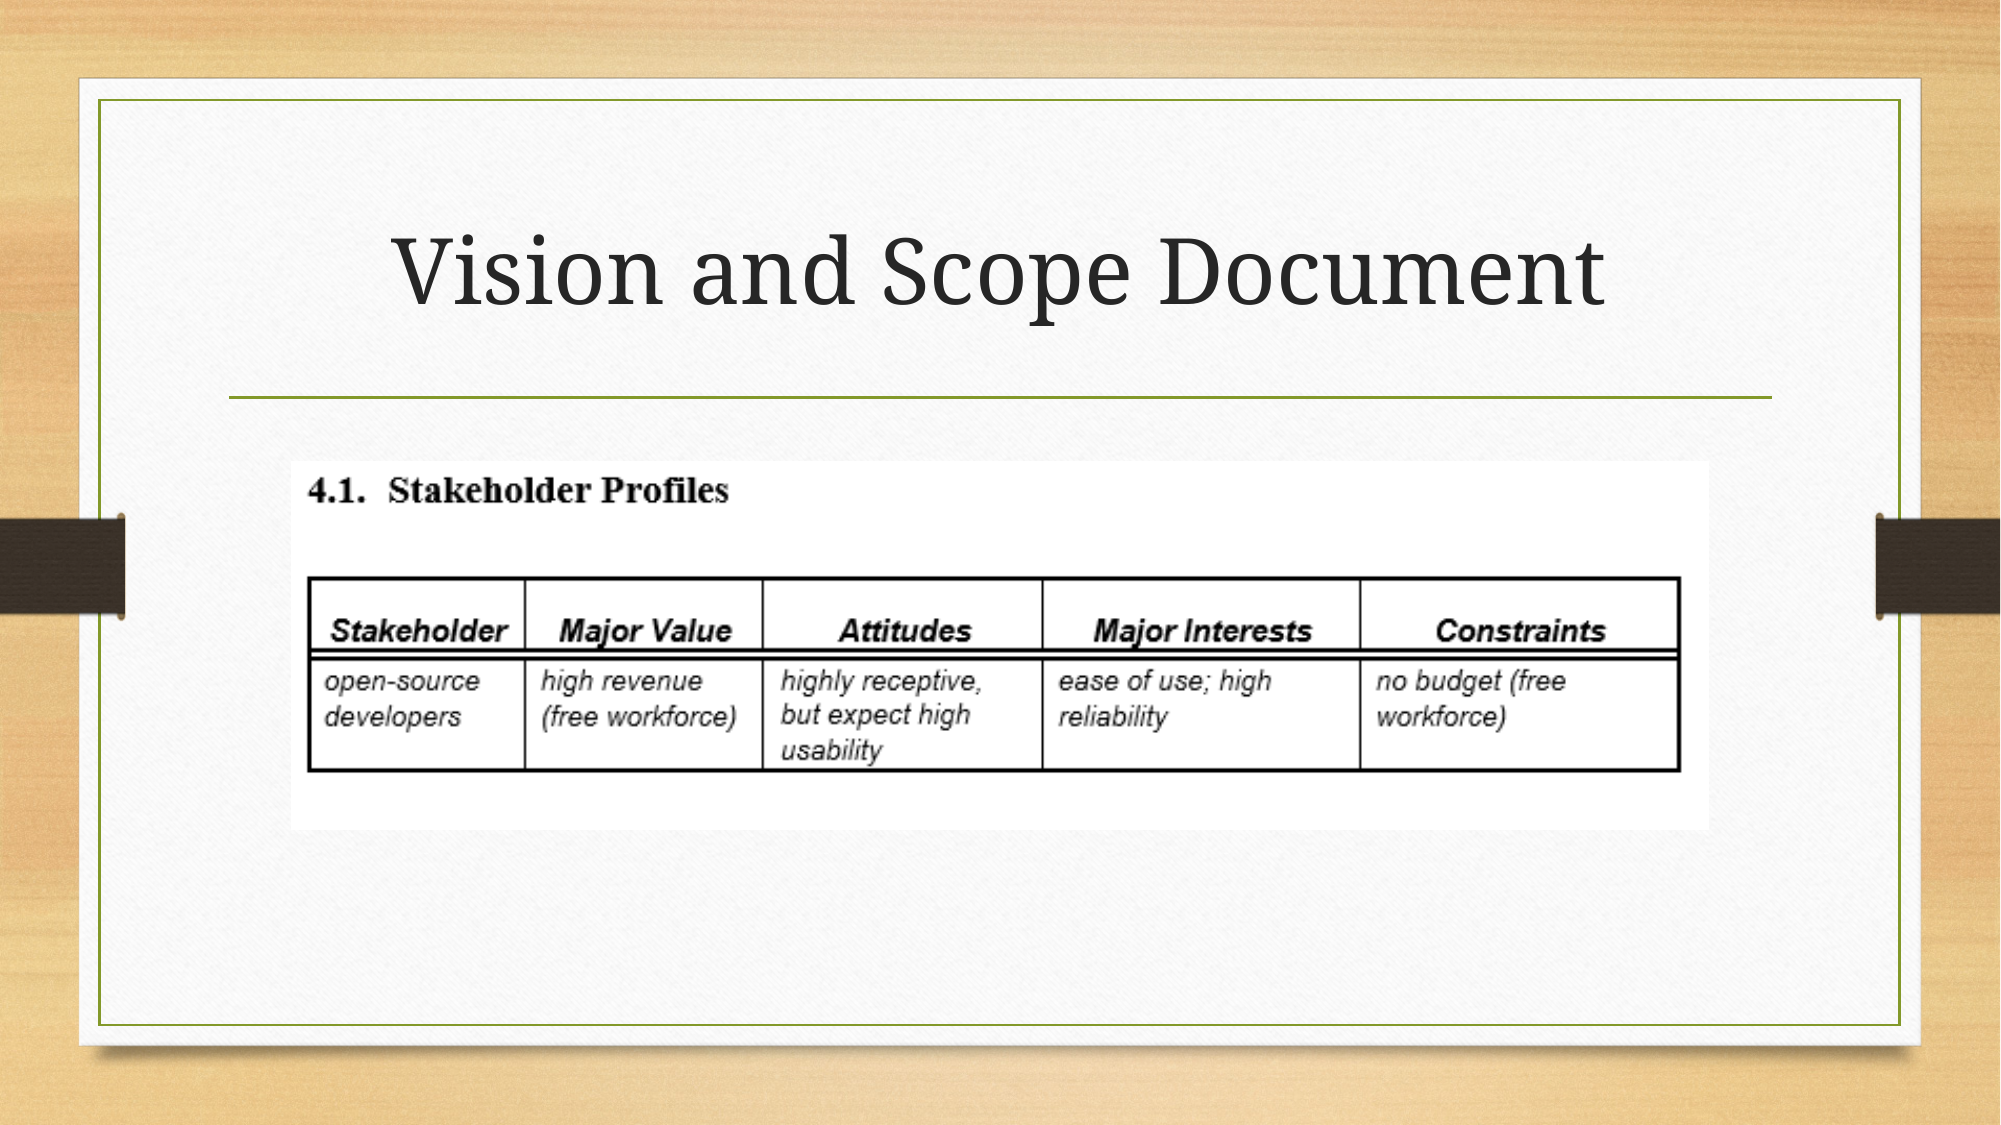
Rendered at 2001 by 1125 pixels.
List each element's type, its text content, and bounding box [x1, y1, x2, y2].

title Vision and Scope Document [212, 161, 1788, 375]
picture [0, 0, 2001, 1125]
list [291, 461, 1709, 830]
